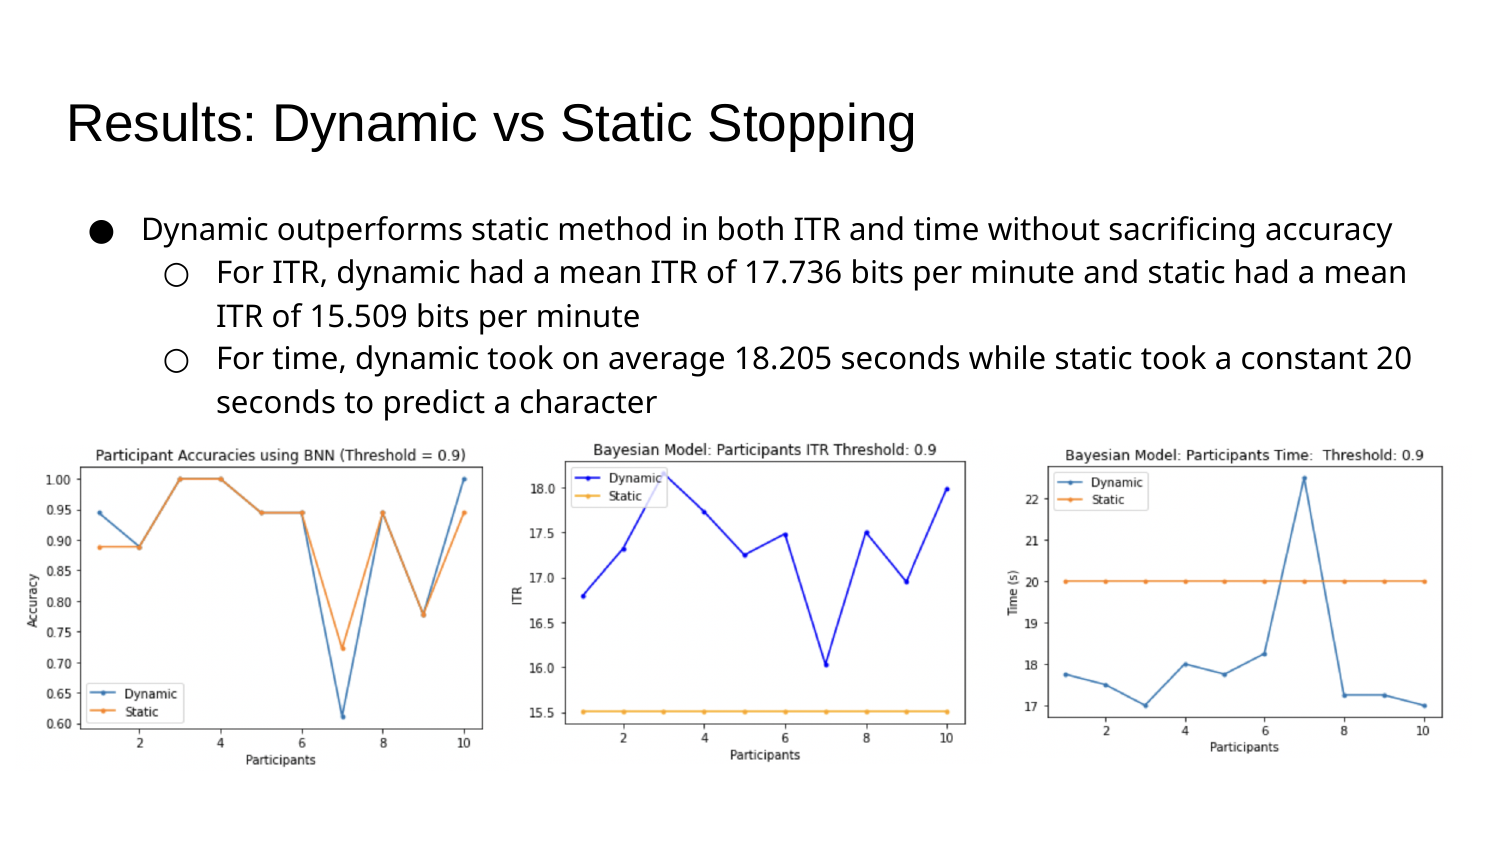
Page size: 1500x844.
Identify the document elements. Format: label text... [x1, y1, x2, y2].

picture [15, 439, 1472, 771]
list Dynamic outperforms static method in both ITR and time without sacrificing accuracy For ITR, dynamic had a mean ITR of 17.736 bits per minute and static had a mean ITR of 15.509 bits per minute For time, dynamic took on average 18.205 seconds while static took a constant 20 seconds to predict a character [51, 189, 1449, 444]
title Results: Dynamic vs Static Stopping [51, 72, 1449, 167]
